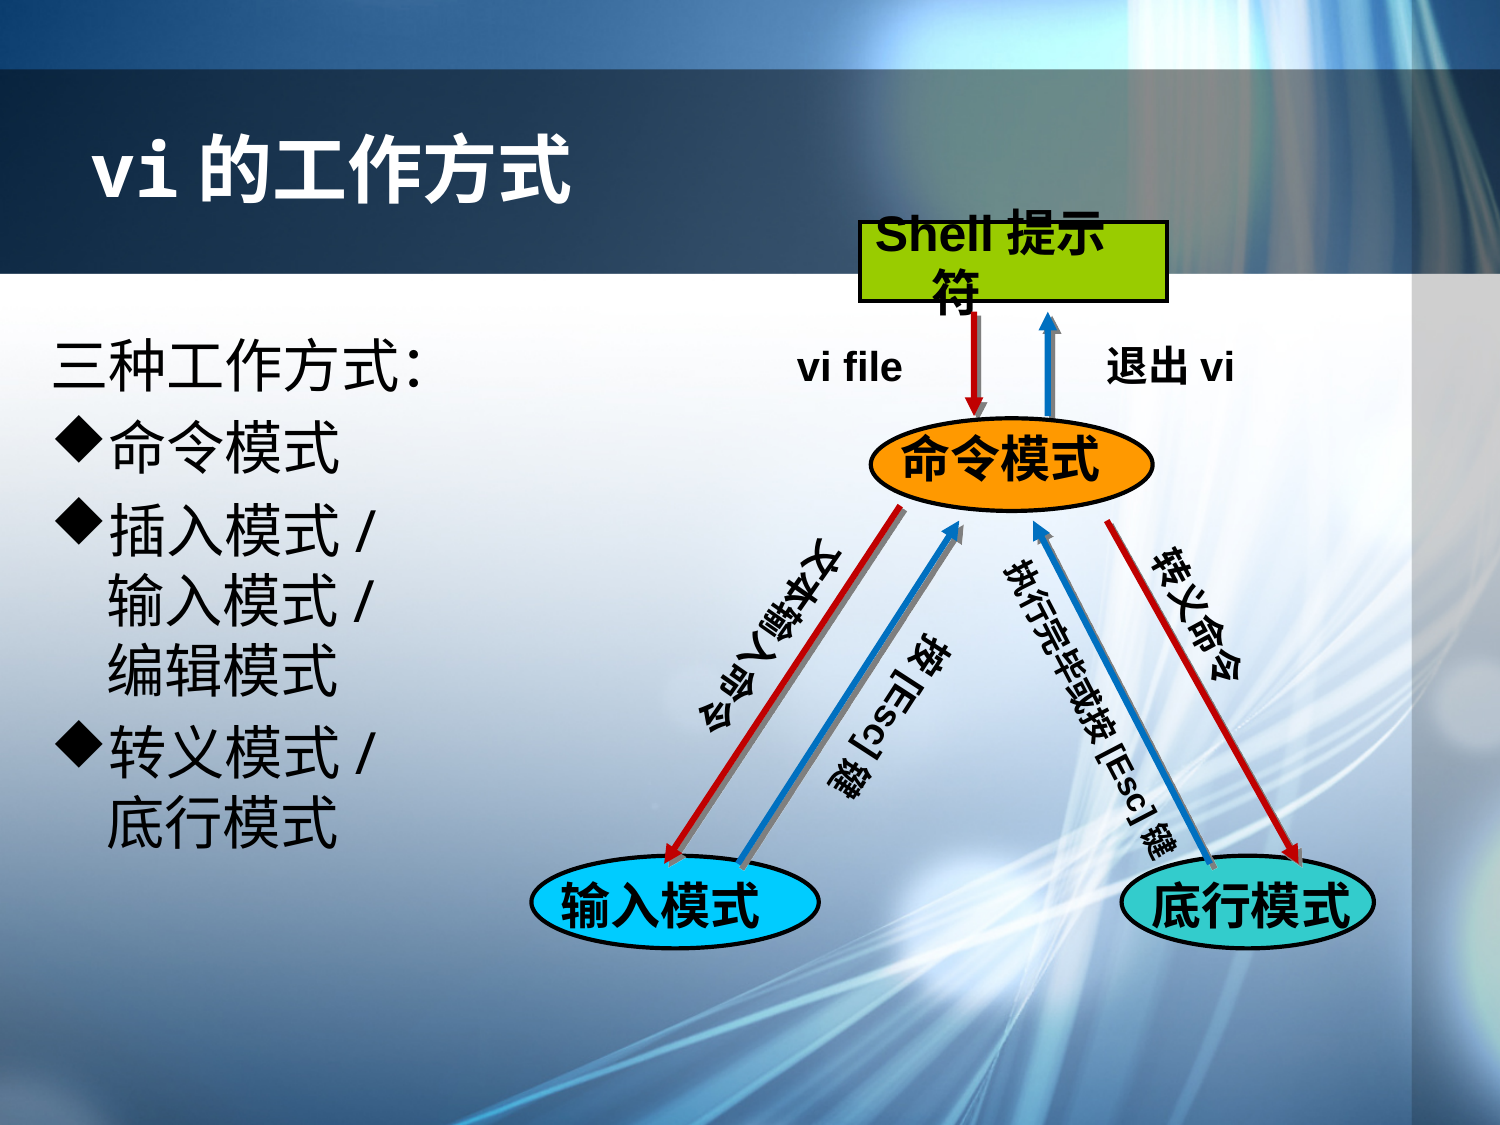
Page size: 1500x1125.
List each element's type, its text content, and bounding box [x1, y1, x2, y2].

text_box 三种工作方式： 命令模式 插入模式/ 输入模式/ 编辑模式 转义模式/ 底行模式 [35, 321, 525, 864]
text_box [531, 221, 1432, 949]
picture [0, 0, 1500, 1125]
title vi的工作方式 [75, 47, 1463, 288]
